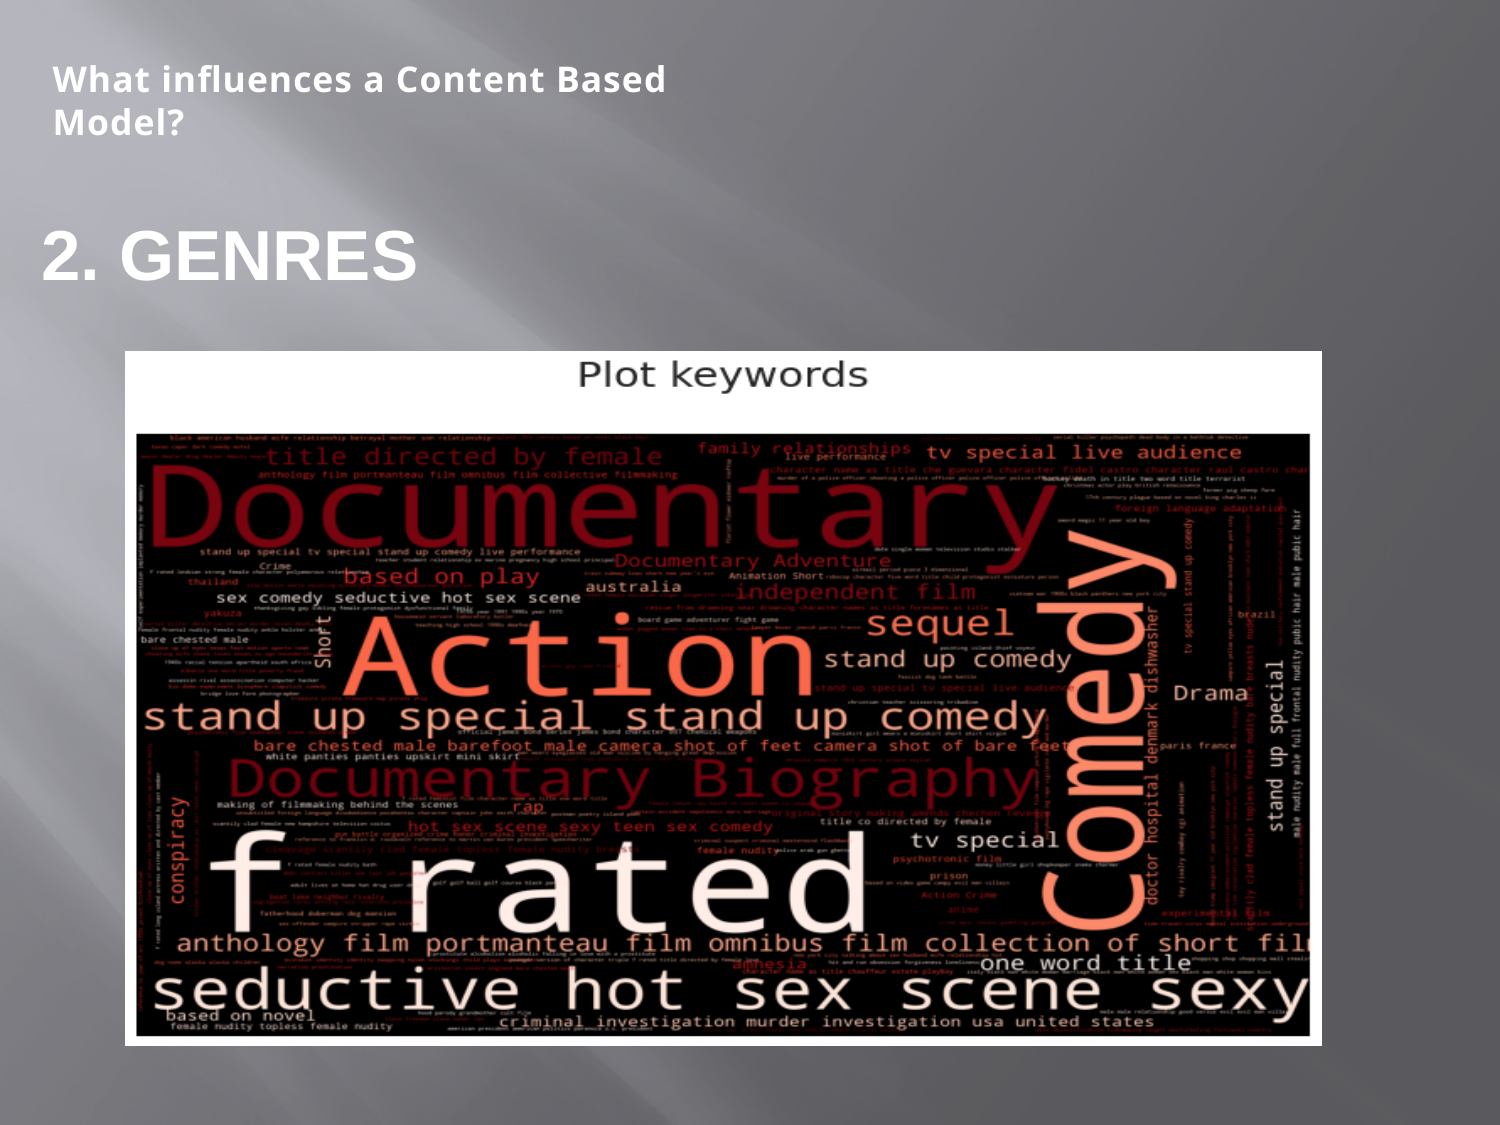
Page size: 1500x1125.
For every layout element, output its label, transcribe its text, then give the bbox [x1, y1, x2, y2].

picture [125, 351, 1322, 1047]
text_box What influences a Content Based Model? [51, 55, 768, 143]
text_box 2. GENRES [29, 204, 1374, 300]
